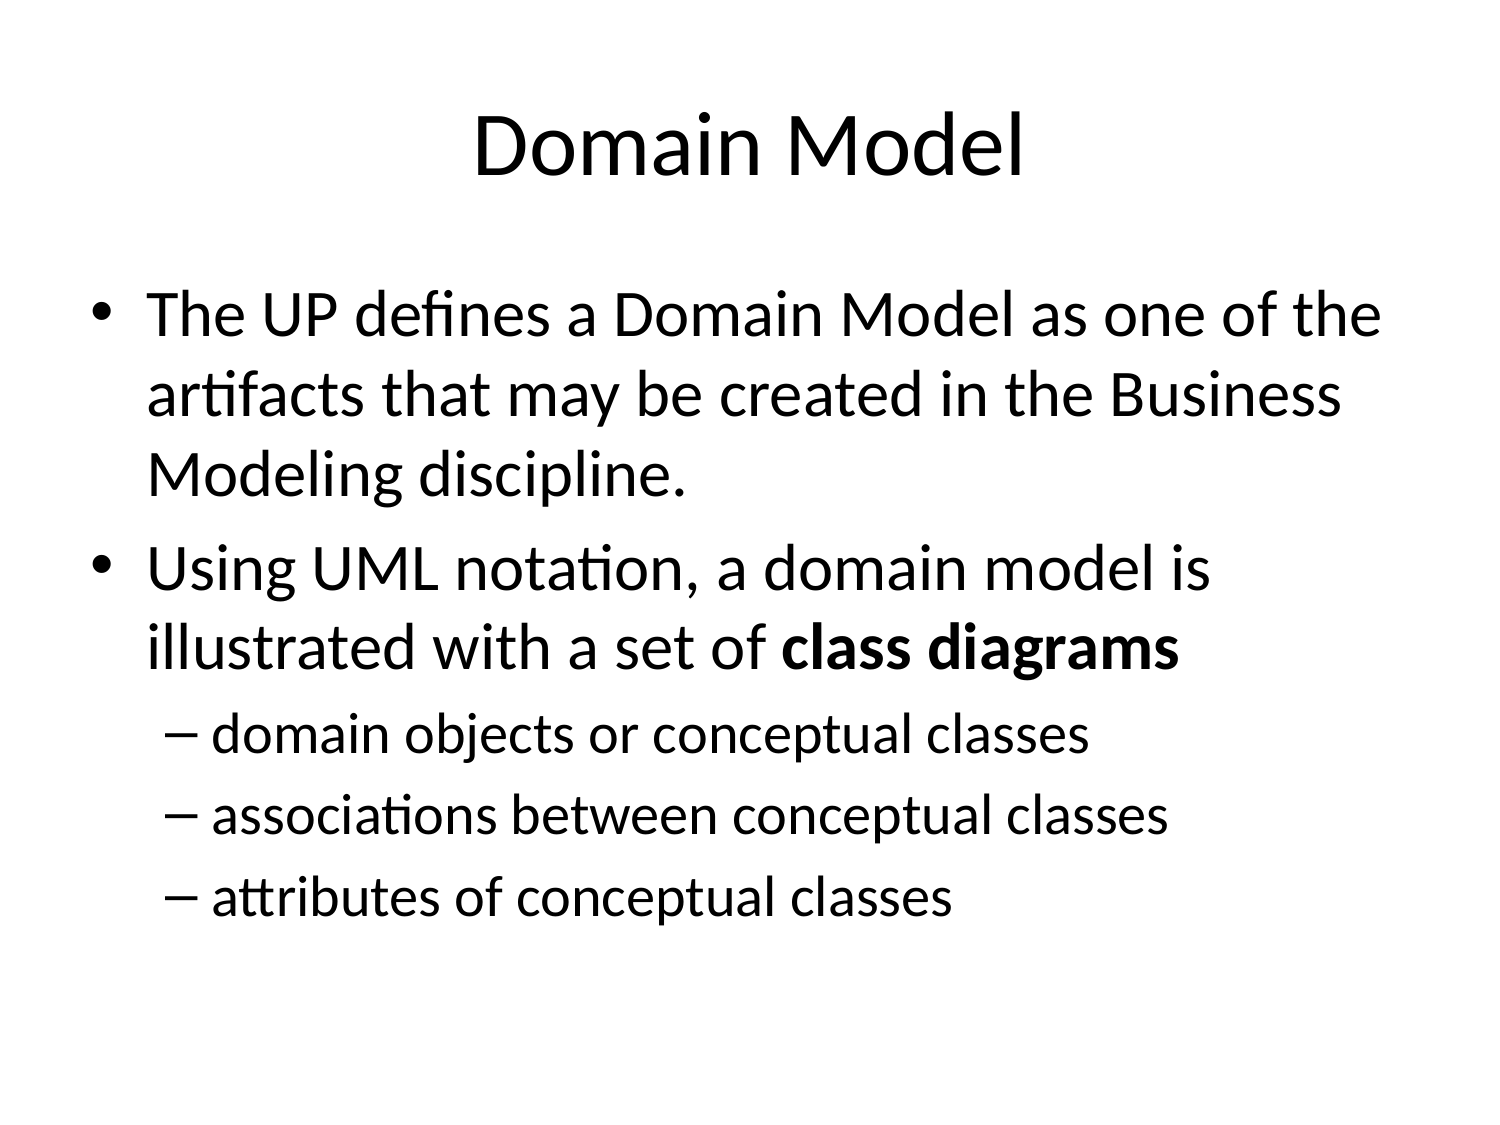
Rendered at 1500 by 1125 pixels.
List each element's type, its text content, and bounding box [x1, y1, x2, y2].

title Domain Model [75, 45, 1425, 233]
list The UP defines a Domain Model as one of the artifacts that may be created in the Business Modeling discipline. Using UML notation, a domain model is illustrated with a set of class diagrams domain objects or conceptual classes associations between conceptual classes attributes of conceptual classes [75, 262, 1425, 1005]
